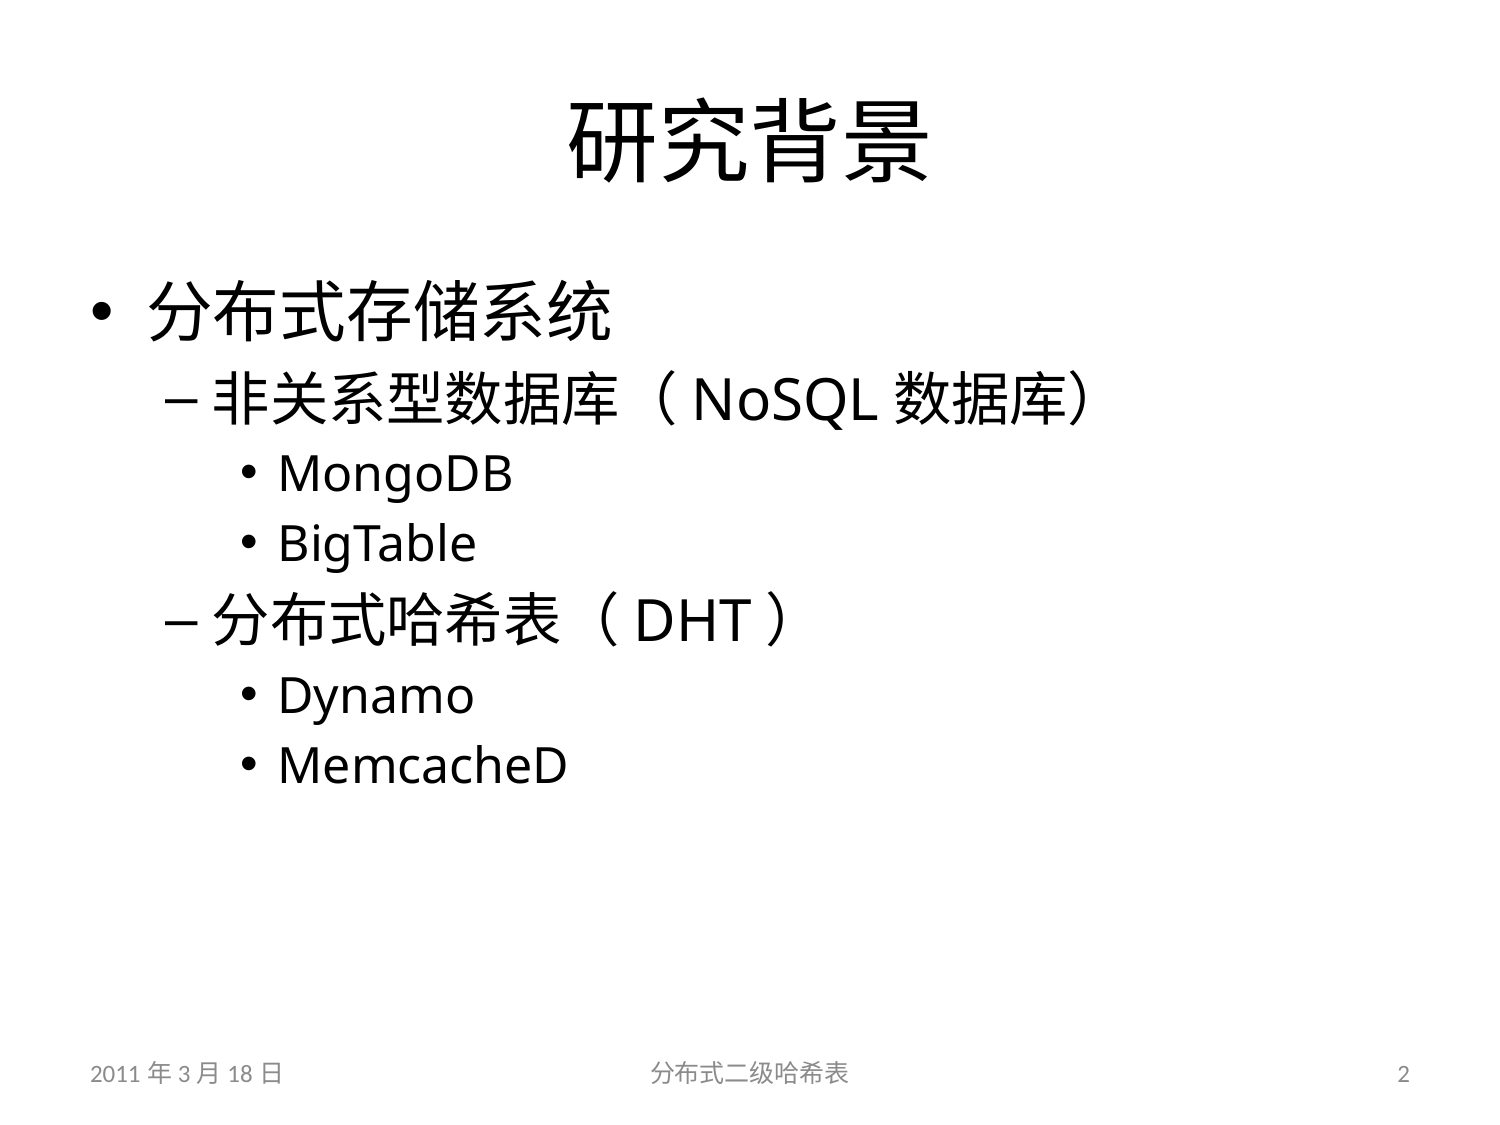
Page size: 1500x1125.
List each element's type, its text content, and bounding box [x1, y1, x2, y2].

list 分布式存储系统 非关系型数据库（NoSQL数据库） MongoDB BigTable 分布式哈希表（DHT） Dynamo MemcacheD [75, 262, 1425, 1005]
footer 分布式二级哈希表 [512, 1042, 988, 1103]
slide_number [75, 1042, 425, 1103]
title 研究背景 [75, 45, 1425, 233]
slide_number 2 [1074, 1042, 1425, 1103]
